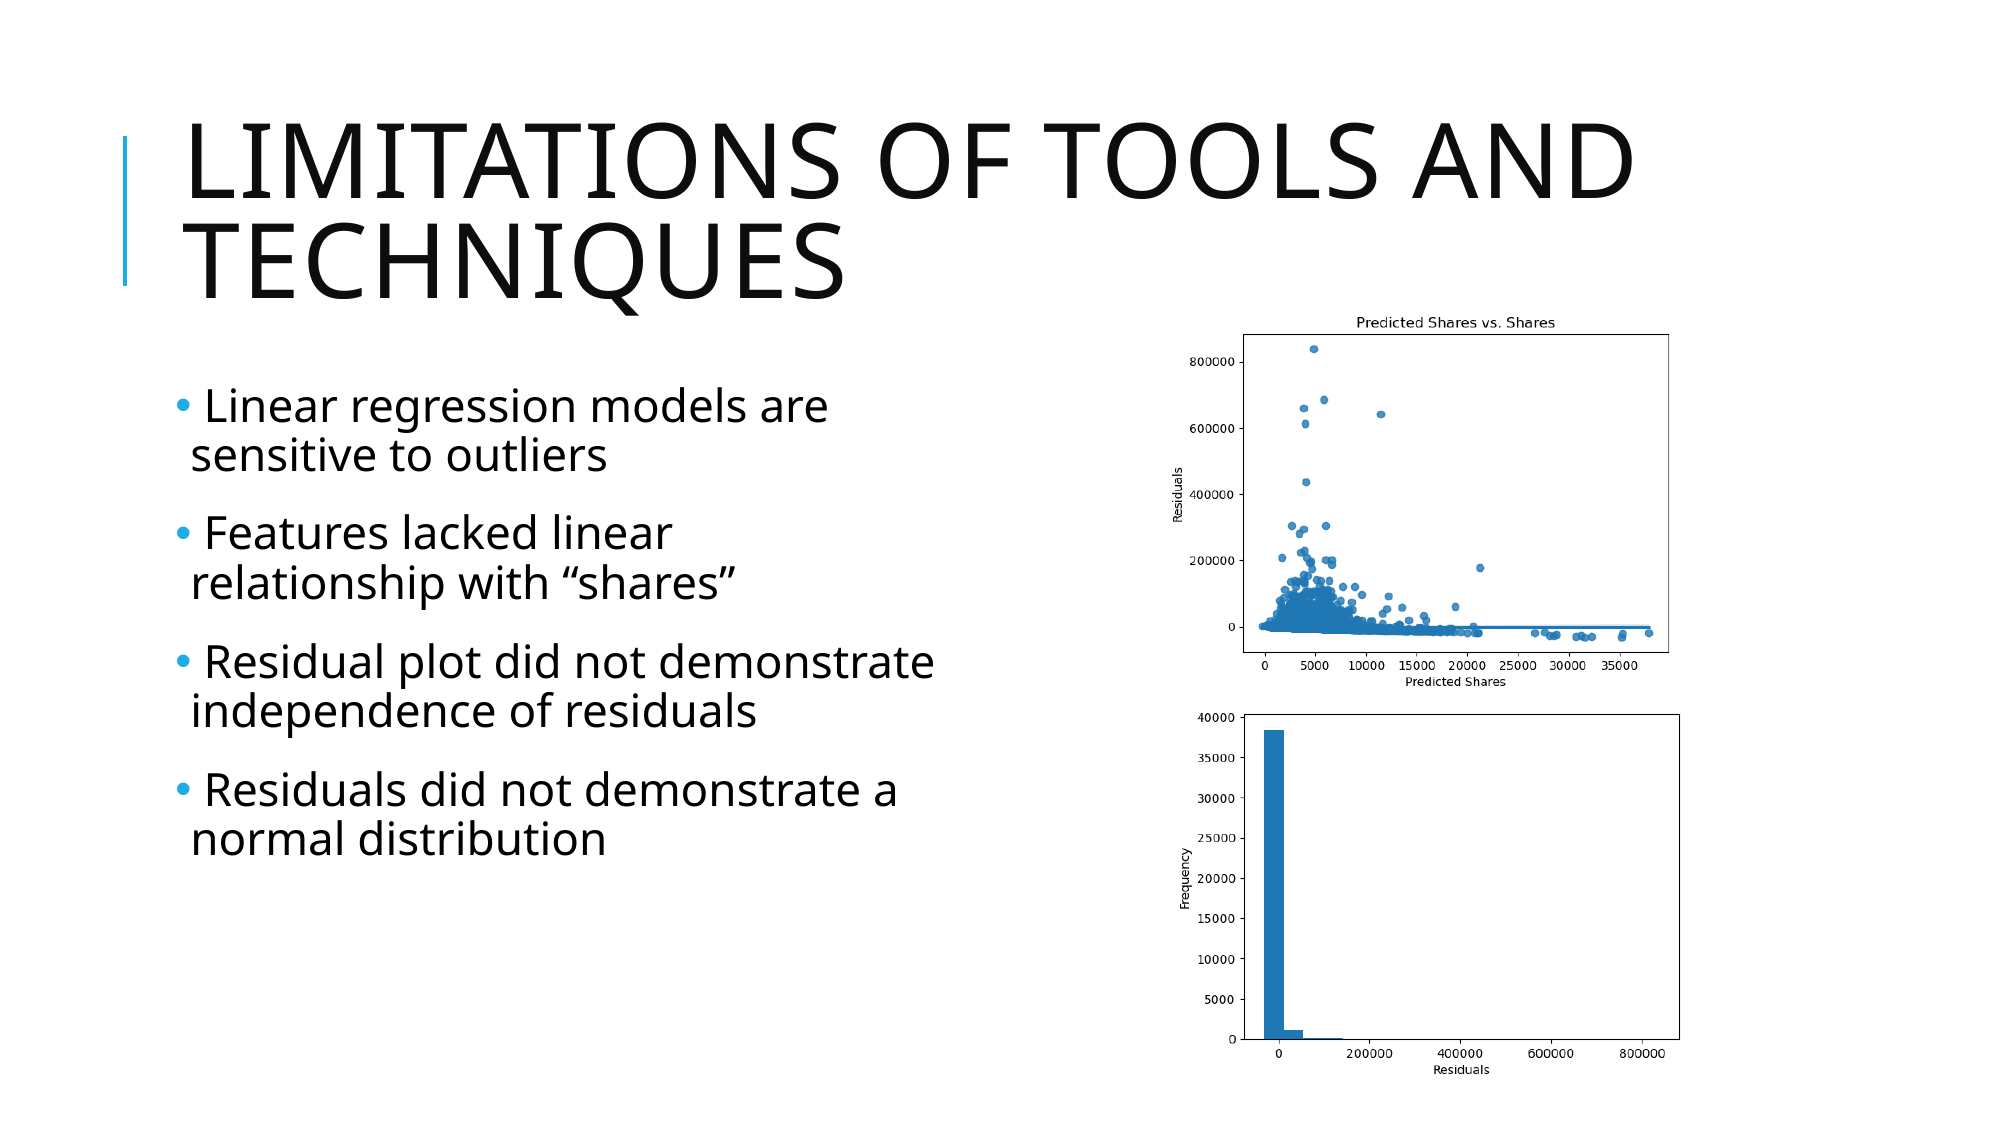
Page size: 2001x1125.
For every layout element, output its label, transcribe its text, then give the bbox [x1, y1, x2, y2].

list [1165, 309, 1681, 697]
title Limitations of tools and techniques [168, 96, 1763, 342]
list Linear regression models are sensitive to outliers Features lacked linear relationship with “shares” Residual plot did not demonstrate independence of residuals Residuals did not demonstrate a normal distribution [168, 375, 948, 1035]
picture [1165, 704, 1700, 1087]
